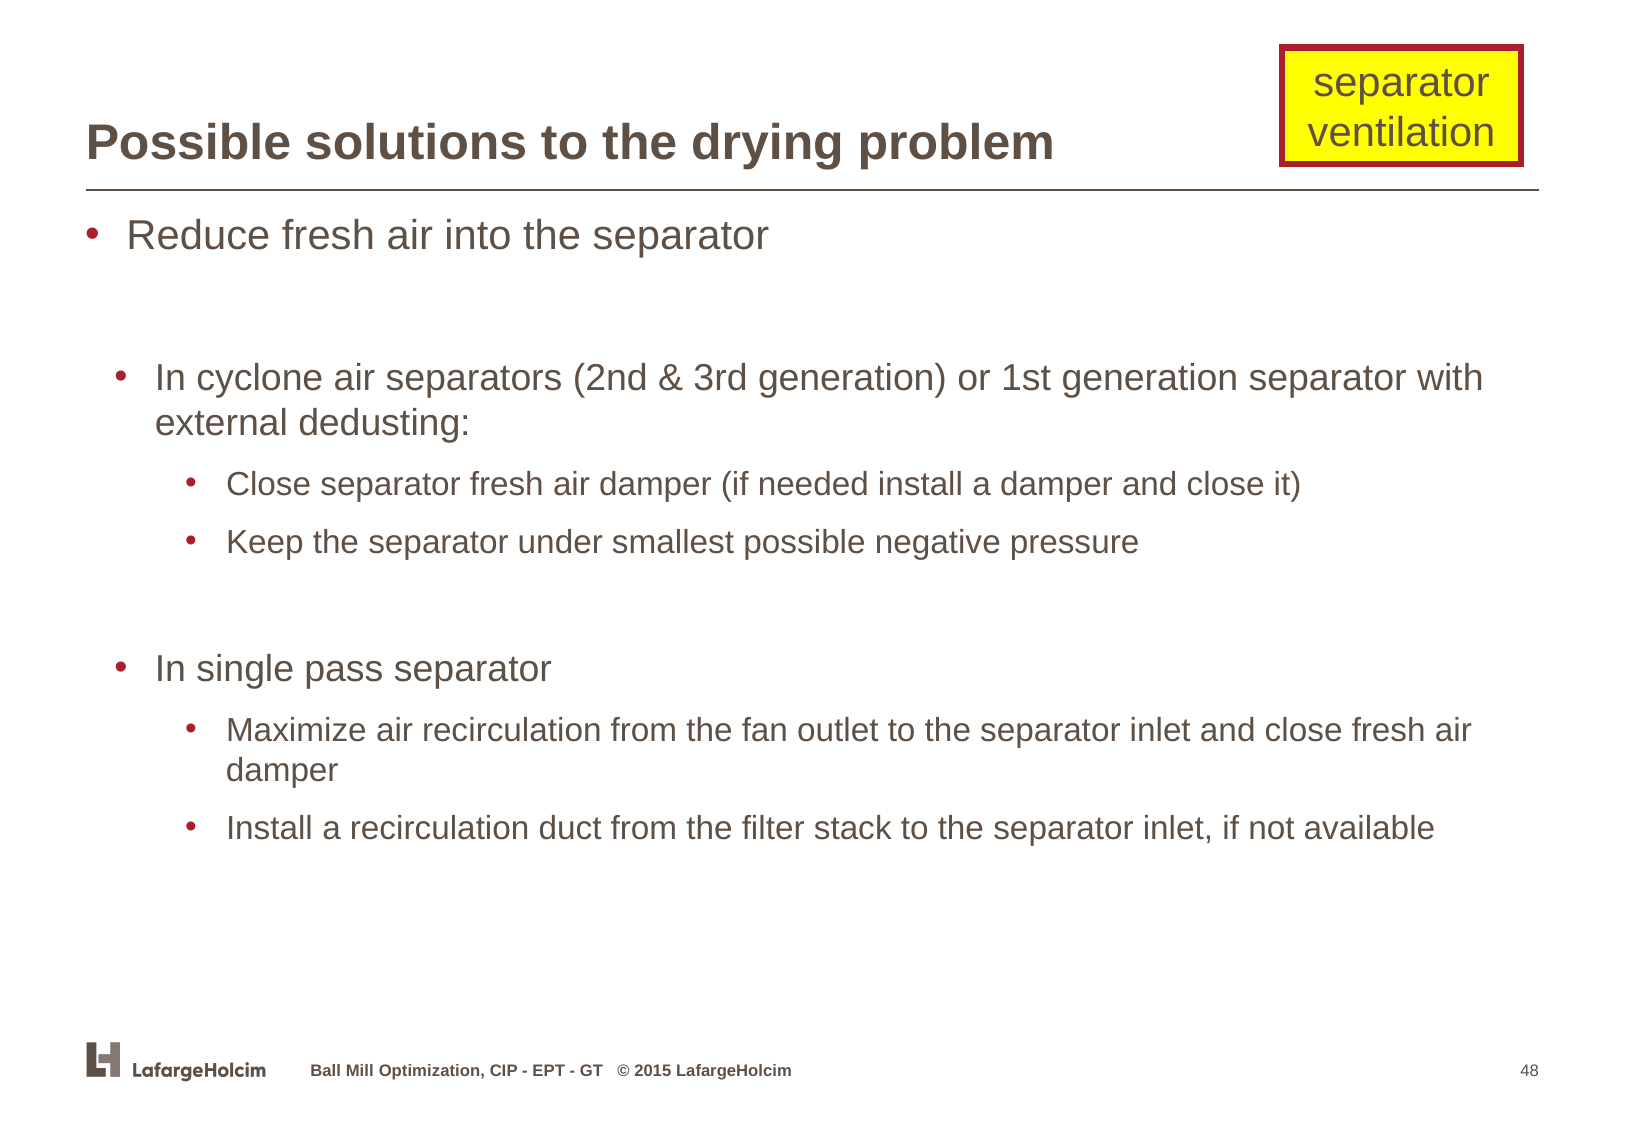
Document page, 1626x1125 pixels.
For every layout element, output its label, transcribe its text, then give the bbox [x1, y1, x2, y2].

slide_number ‹#› [1468, 1052, 1539, 1080]
footer Ball Mill Optimization, CIP - EPT - GT © 2015 LafargeHolcim [310, 1052, 831, 1080]
list Reduce fresh air into the separator In cyclone air separators (2nd & 3rd generation) or 1st generation separator with external dedusting: Close separator fresh air damper (if needed install a damper and close it) Keep the separator under smallest possible negative pressure In single pass separator Maximize air recirculation from the fan outlet to the separator inlet and close fresh air damper Install a recirculation duct from the filter stack to the separator inlet, if not available [85, 208, 1527, 1047]
text_box separator ventilation [1282, 47, 1522, 164]
picture [85, 1047, 267, 1083]
title Possible solutions to the drying problem [85, 30, 1539, 171]
